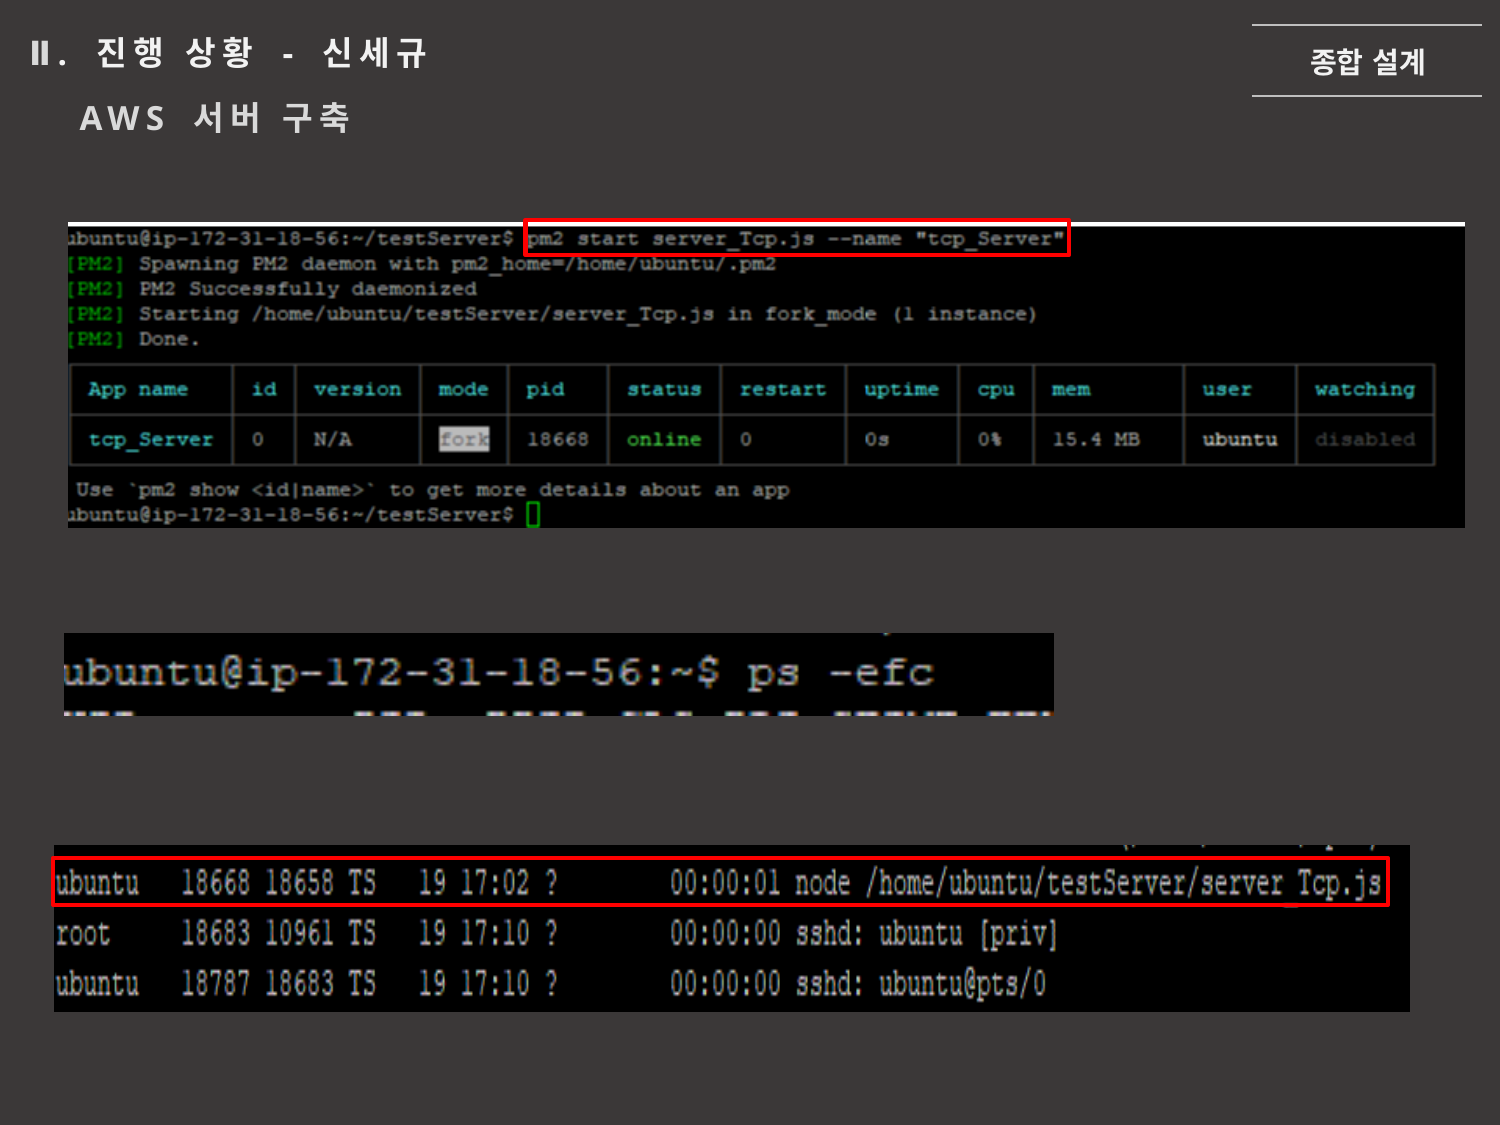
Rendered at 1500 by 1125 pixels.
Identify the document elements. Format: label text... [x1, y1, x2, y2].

picture [54, 845, 1411, 1012]
text_box AWS 서버 구축 [64, 89, 653, 145]
picture [64, 633, 1054, 717]
picture [68, 222, 1465, 528]
text_box Ⅱ. 진행 상황 - 신세규 [14, 25, 603, 80]
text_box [1251, 0, 1483, 97]
